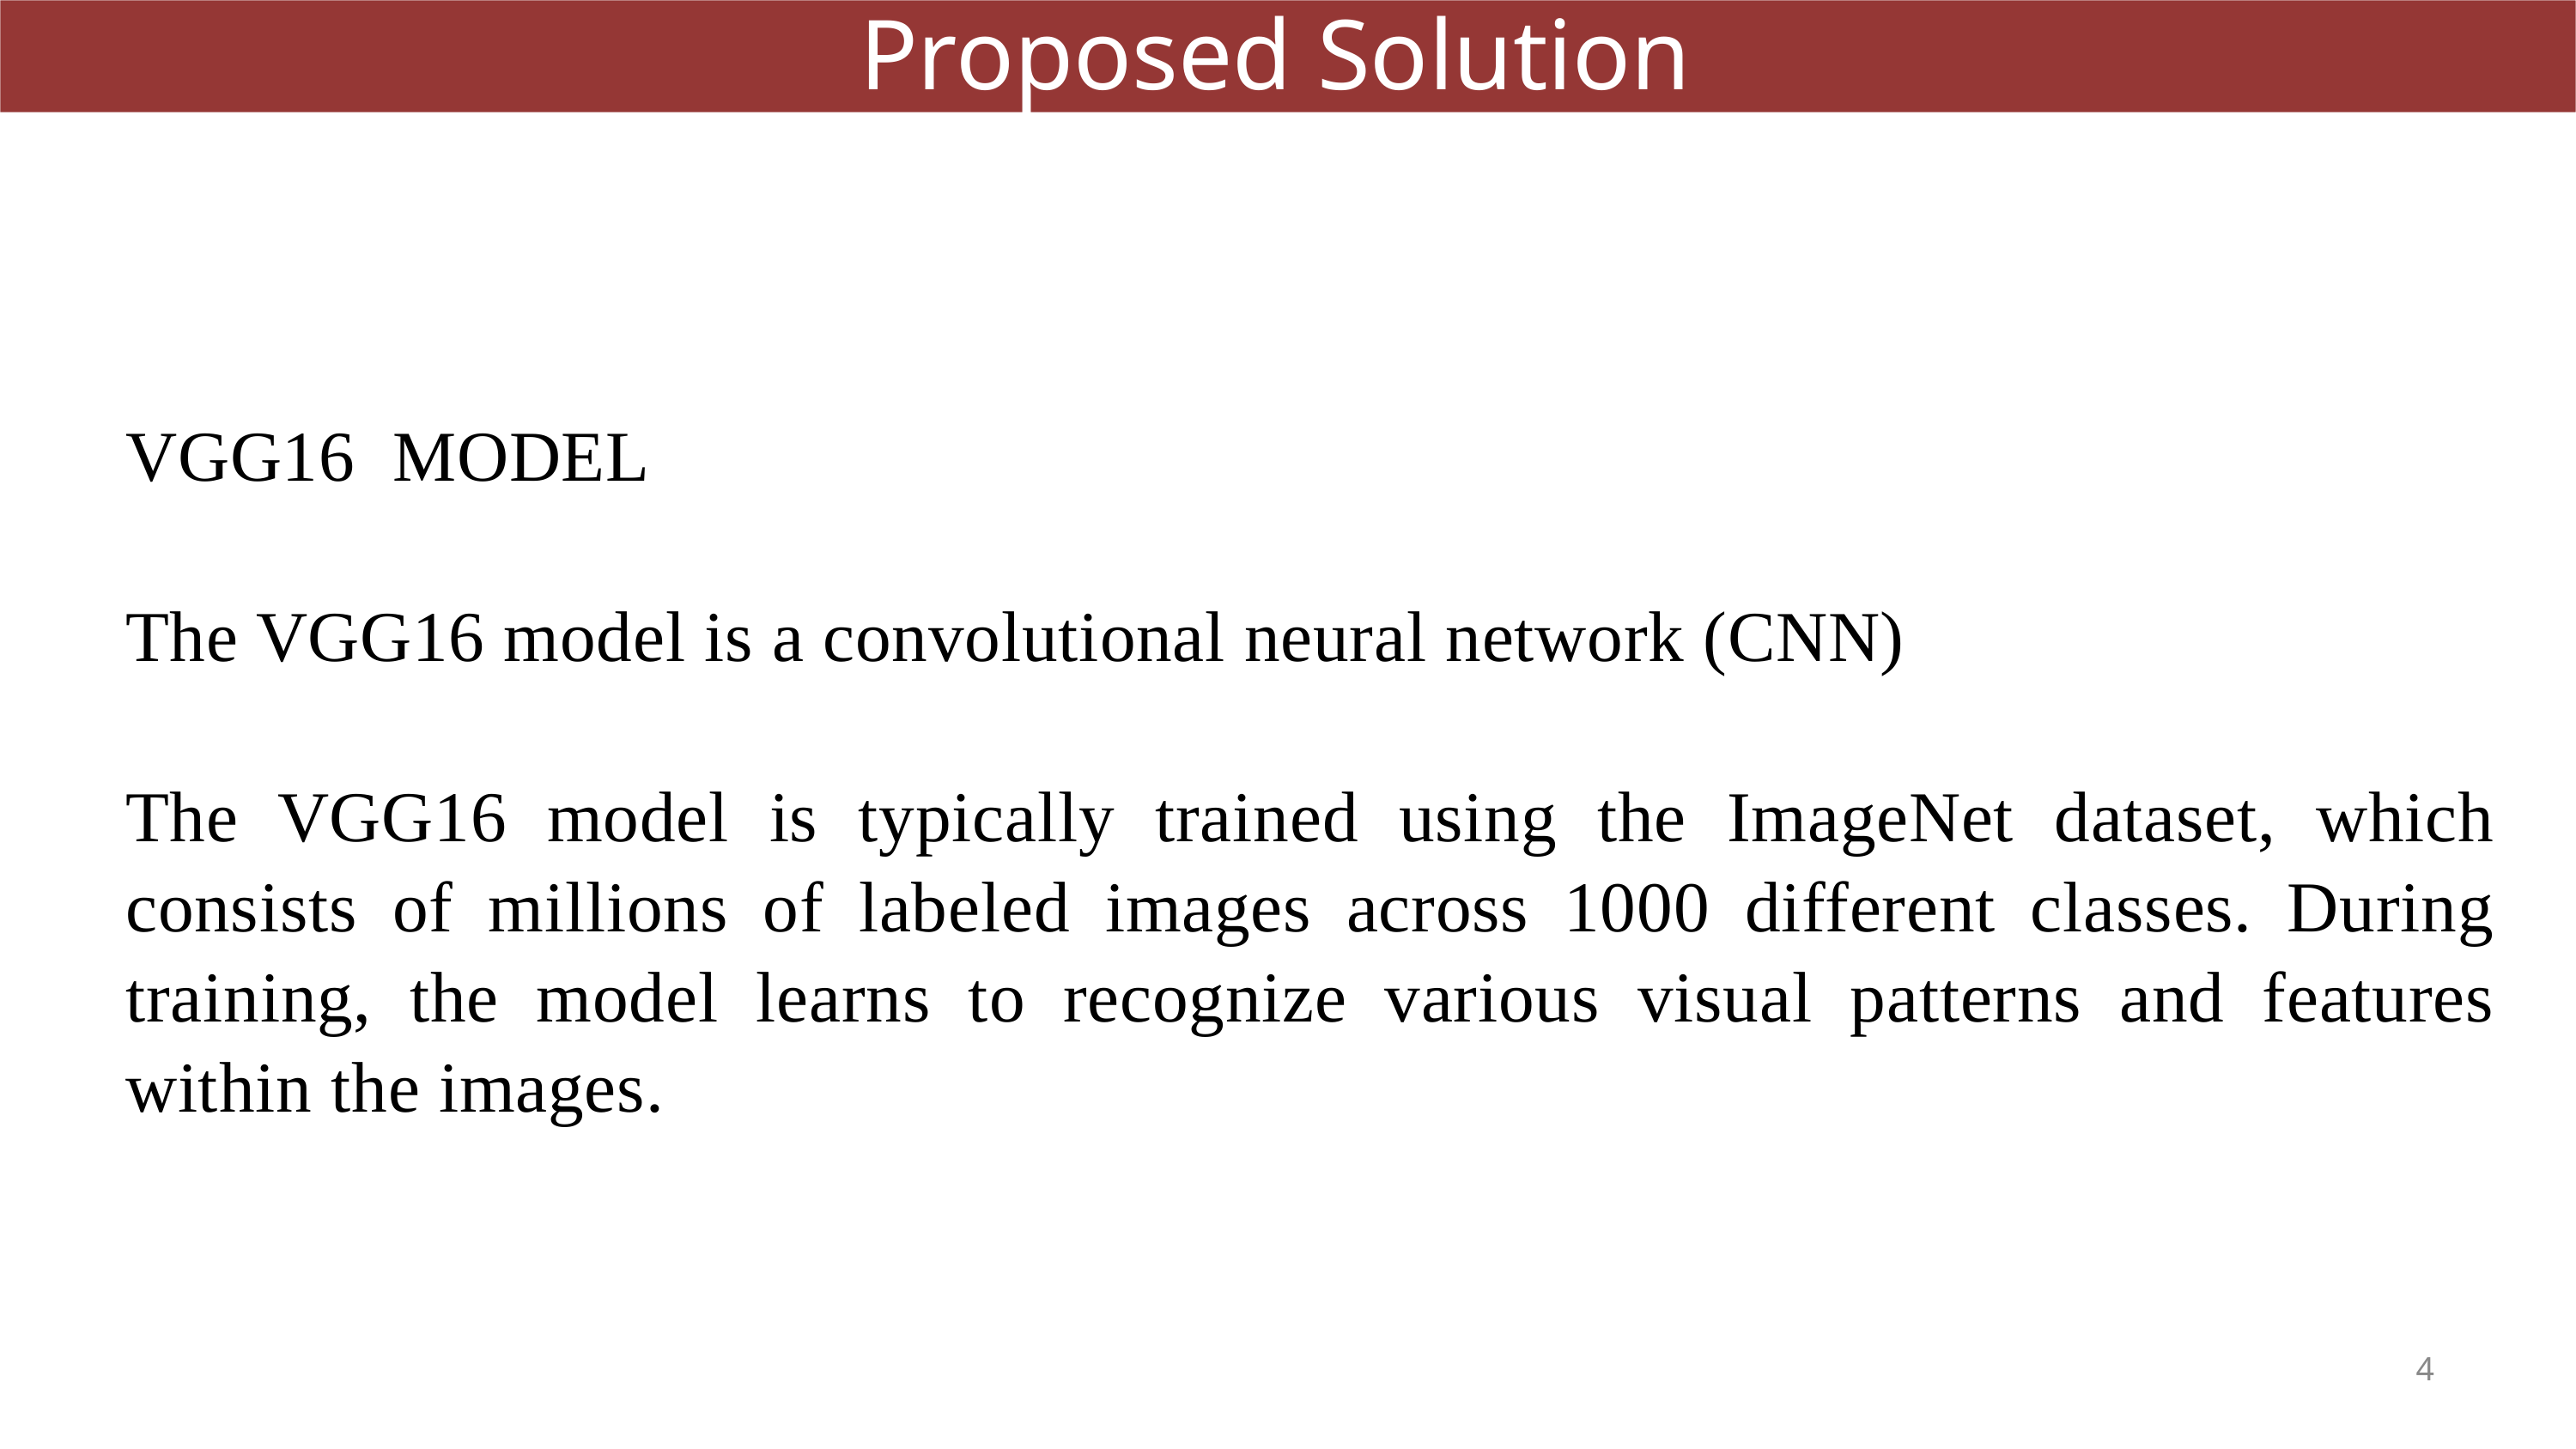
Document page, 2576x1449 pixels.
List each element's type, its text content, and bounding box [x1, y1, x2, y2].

text_box 4 [1859, 1349, 2434, 1388]
text_box VGG16 MODEL The VGG16 model is a convolutional neural network (CNN) The VGG16 model is typically trained using the ImageNet dataset, which consists of millions of labeled images across 1000 different classes. During training, the model learns to recognize various visual patterns and features within the images. [125, 392, 2499, 1127]
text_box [0, 0, 2576, 113]
